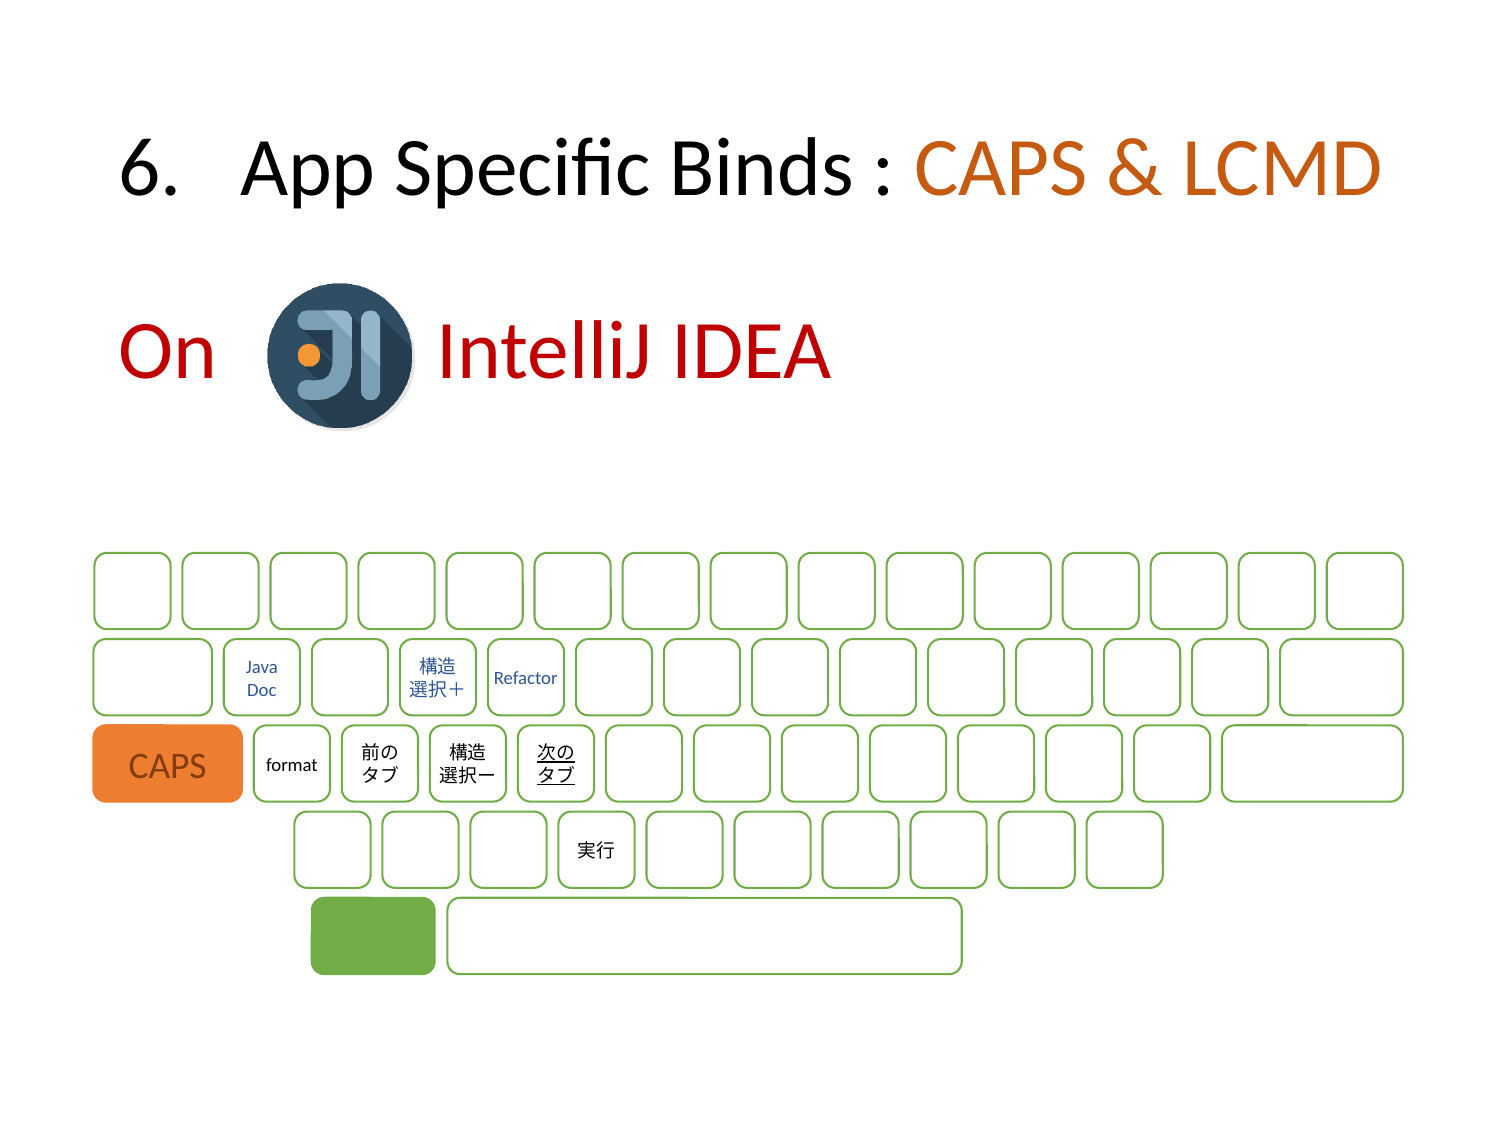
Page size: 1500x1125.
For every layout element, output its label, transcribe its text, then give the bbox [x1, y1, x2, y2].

text_box [973, 551, 1052, 631]
text_box 実行 [557, 810, 636, 889]
text_box [733, 810, 812, 889]
text_box [645, 810, 724, 889]
text_box [868, 724, 948, 803]
text_box [357, 551, 436, 631]
text_box [1325, 551, 1405, 631]
text_box [797, 551, 876, 631]
text_box [1044, 724, 1124, 803]
text_box [93, 551, 172, 631]
text_box [909, 810, 988, 889]
text_box [604, 724, 684, 803]
text_box [574, 638, 654, 717]
text_box [1014, 638, 1094, 717]
text_box 構造 選択ー [428, 724, 508, 803]
text_box [310, 638, 390, 717]
text_box [1190, 638, 1270, 717]
text_box [821, 810, 900, 889]
text_box [926, 638, 1006, 717]
text_box [621, 551, 700, 631]
text_box [1220, 724, 1404, 803]
text_box [662, 638, 742, 717]
text_box [446, 896, 963, 976]
text_box [750, 638, 830, 717]
text_box [1133, 724, 1212, 803]
title App Specific Binds : CAPS & LCMD [103, 59, 1425, 278]
text_box [1149, 551, 1228, 631]
text_box [1278, 637, 1405, 717]
text_box [709, 551, 788, 631]
text_box [381, 810, 460, 889]
text_box [293, 810, 372, 889]
text_box [956, 724, 1036, 803]
text_box [1085, 810, 1164, 889]
text_box [692, 724, 772, 803]
text_box 構造 選択＋ [398, 638, 478, 717]
text_box CAPS [92, 724, 243, 803]
picture [261, 277, 418, 434]
text_box Refactor [486, 638, 566, 717]
text_box Java Doc [222, 638, 302, 717]
text_box 次の タブ [516, 724, 596, 803]
text_box [1237, 551, 1316, 631]
text_box [838, 638, 918, 717]
text_box [445, 551, 524, 631]
text_box [469, 810, 548, 889]
text_box [310, 896, 436, 976]
text_box [533, 551, 612, 631]
text_box [780, 724, 860, 803]
text_box [92, 637, 213, 717]
text_box [1061, 551, 1140, 631]
text_box [997, 810, 1076, 889]
list On IntelliJ IDEA [103, 299, 1397, 489]
text_box format [252, 724, 332, 803]
text_box [885, 551, 964, 631]
text_box [1103, 638, 1182, 717]
text_box 前の タブ [340, 724, 420, 803]
text_box [181, 551, 260, 631]
text_box [269, 551, 348, 631]
